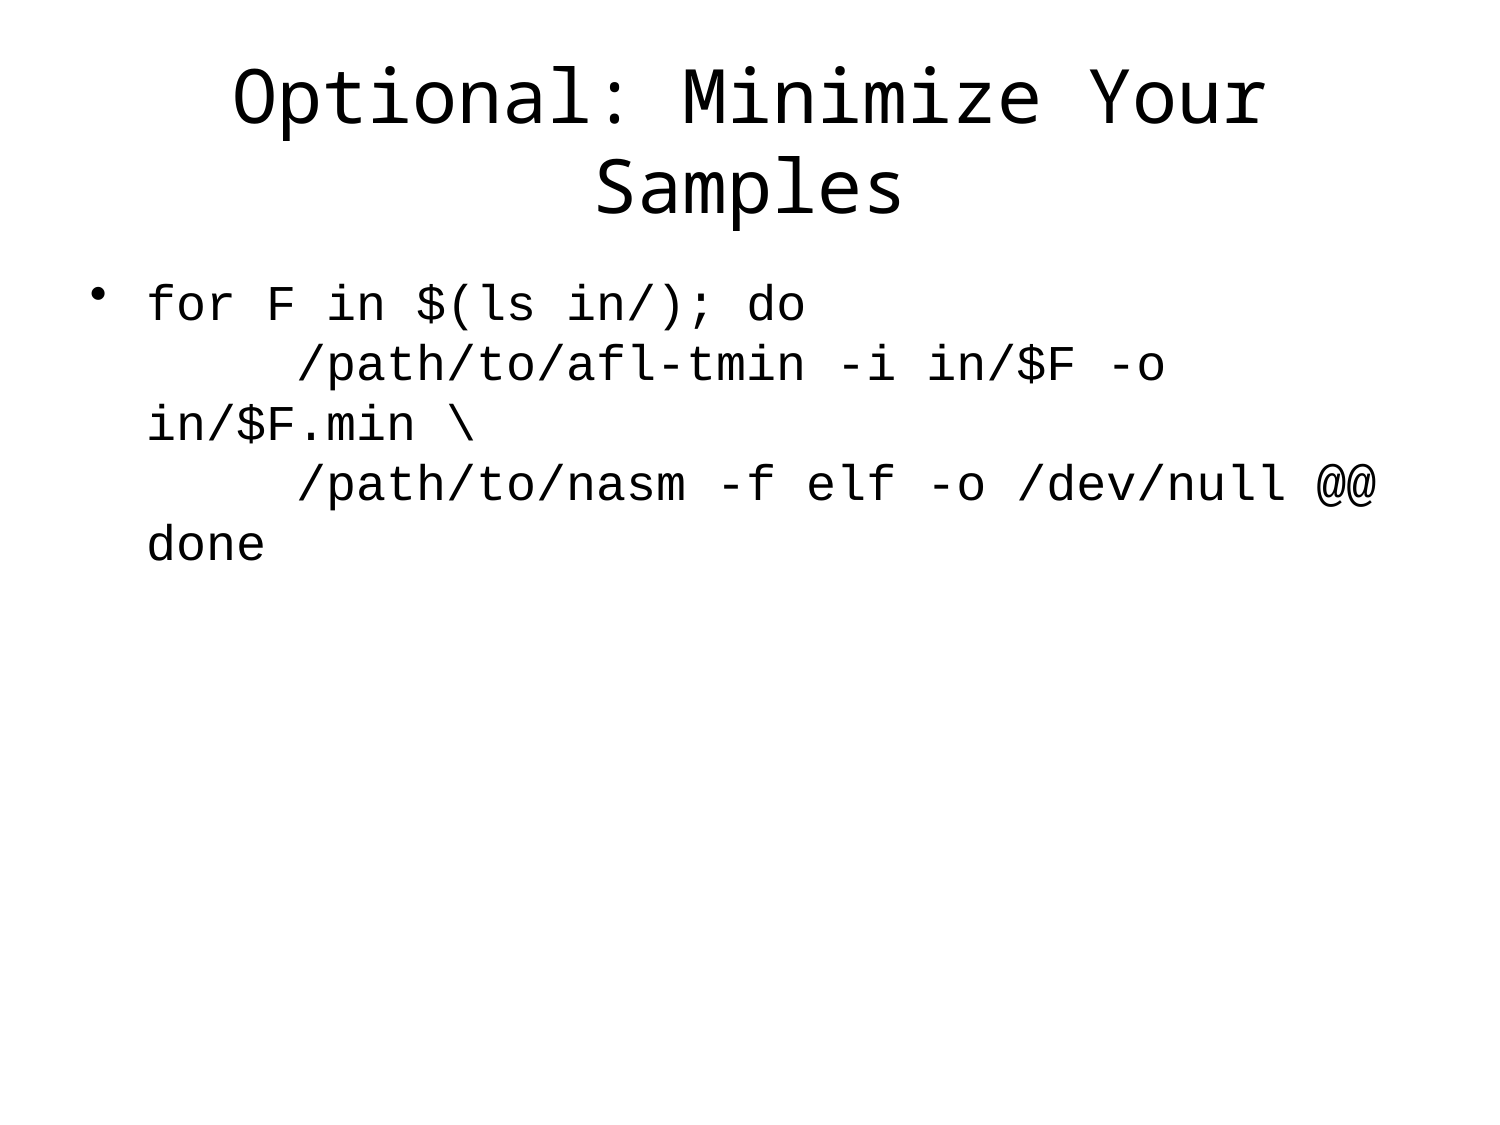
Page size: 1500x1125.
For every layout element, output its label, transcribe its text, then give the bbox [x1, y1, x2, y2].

list for F in $(ls in/); do /path/to/afl-tmin -i in/$F -o in/$F.min \ /path/to/nasm -f elf -o /dev/null @@ done [75, 262, 1425, 1005]
title Optional: Minimize Your Samples [75, 45, 1425, 233]
